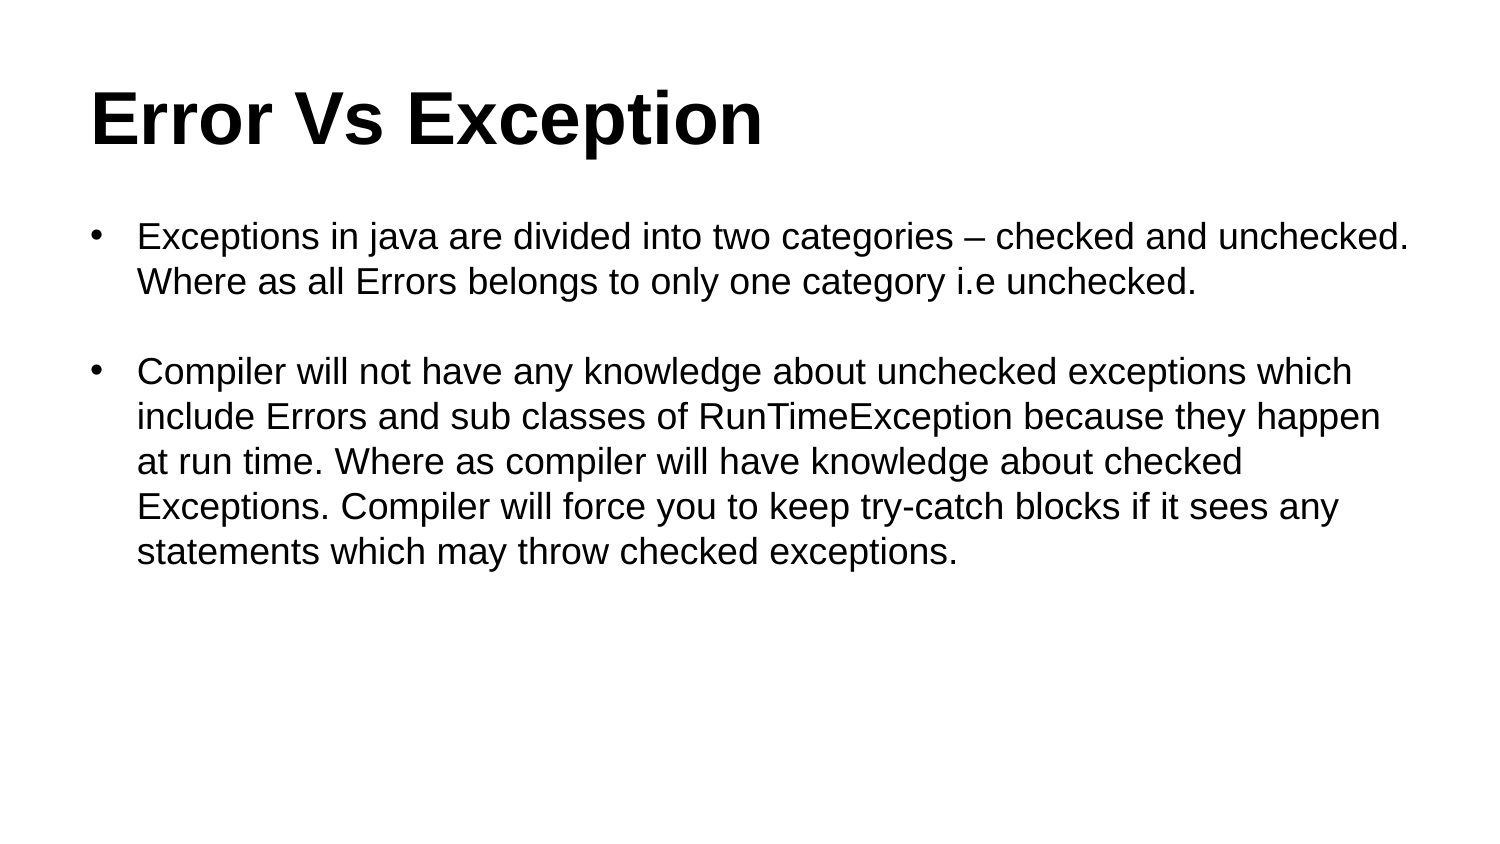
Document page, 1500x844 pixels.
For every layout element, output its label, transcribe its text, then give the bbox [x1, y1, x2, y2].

list Exceptions in java are divided into two categories – checked and unchecked. Where as all Errors belongs to only one category i.e unchecked. Compiler will not have any knowledge about unchecked exceptions which include Errors and sub classes of RunTimeException because they happen at run time. Where as compiler will have knowledge about checked Exceptions. Compiler will force you to keep try-catch blocks if it sees any statements which may throw checked exceptions. [75, 196, 1425, 808]
title Error Vs Exception [75, 33, 1425, 175]
